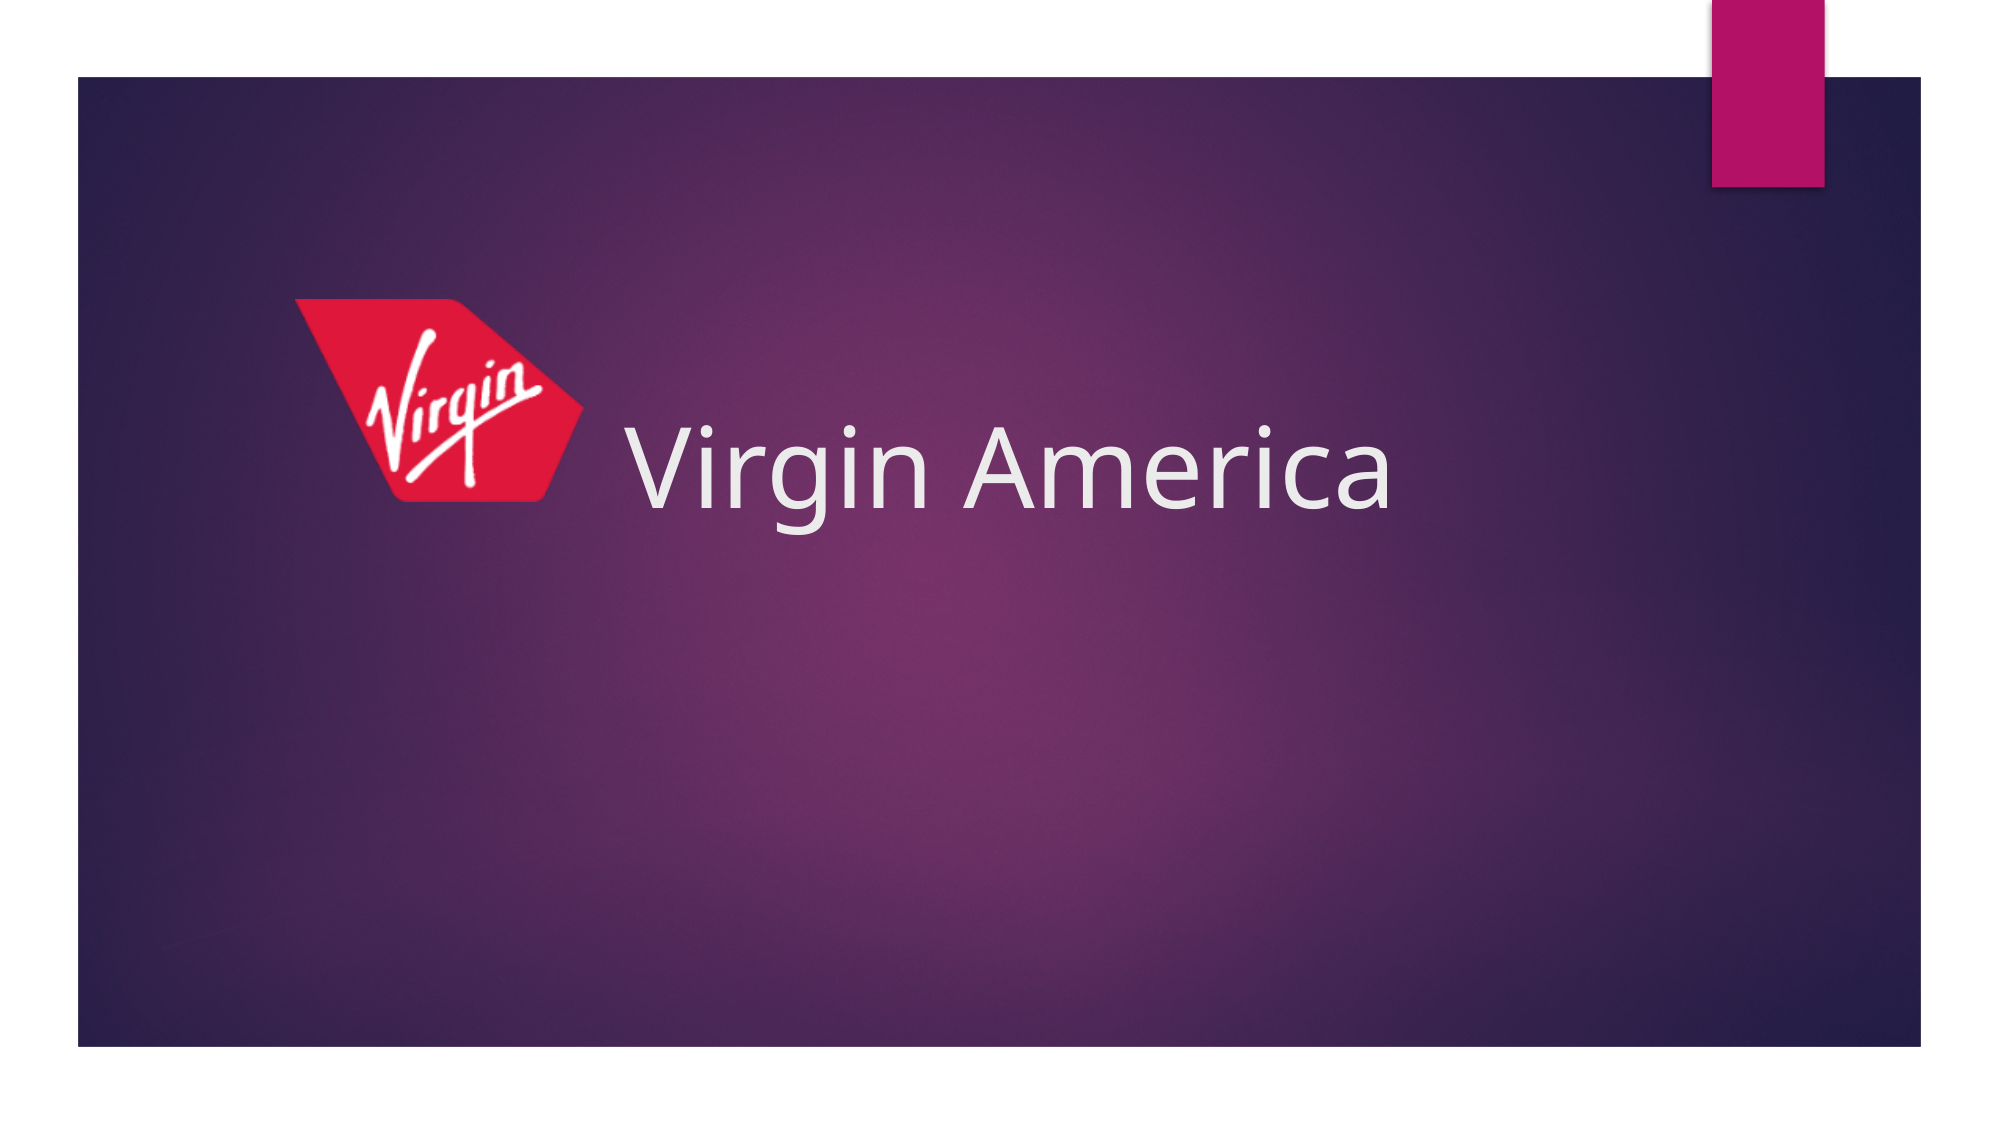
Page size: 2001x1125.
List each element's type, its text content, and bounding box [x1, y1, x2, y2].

title Virgin America [610, 234, 2000, 674]
picture [295, 299, 584, 502]
